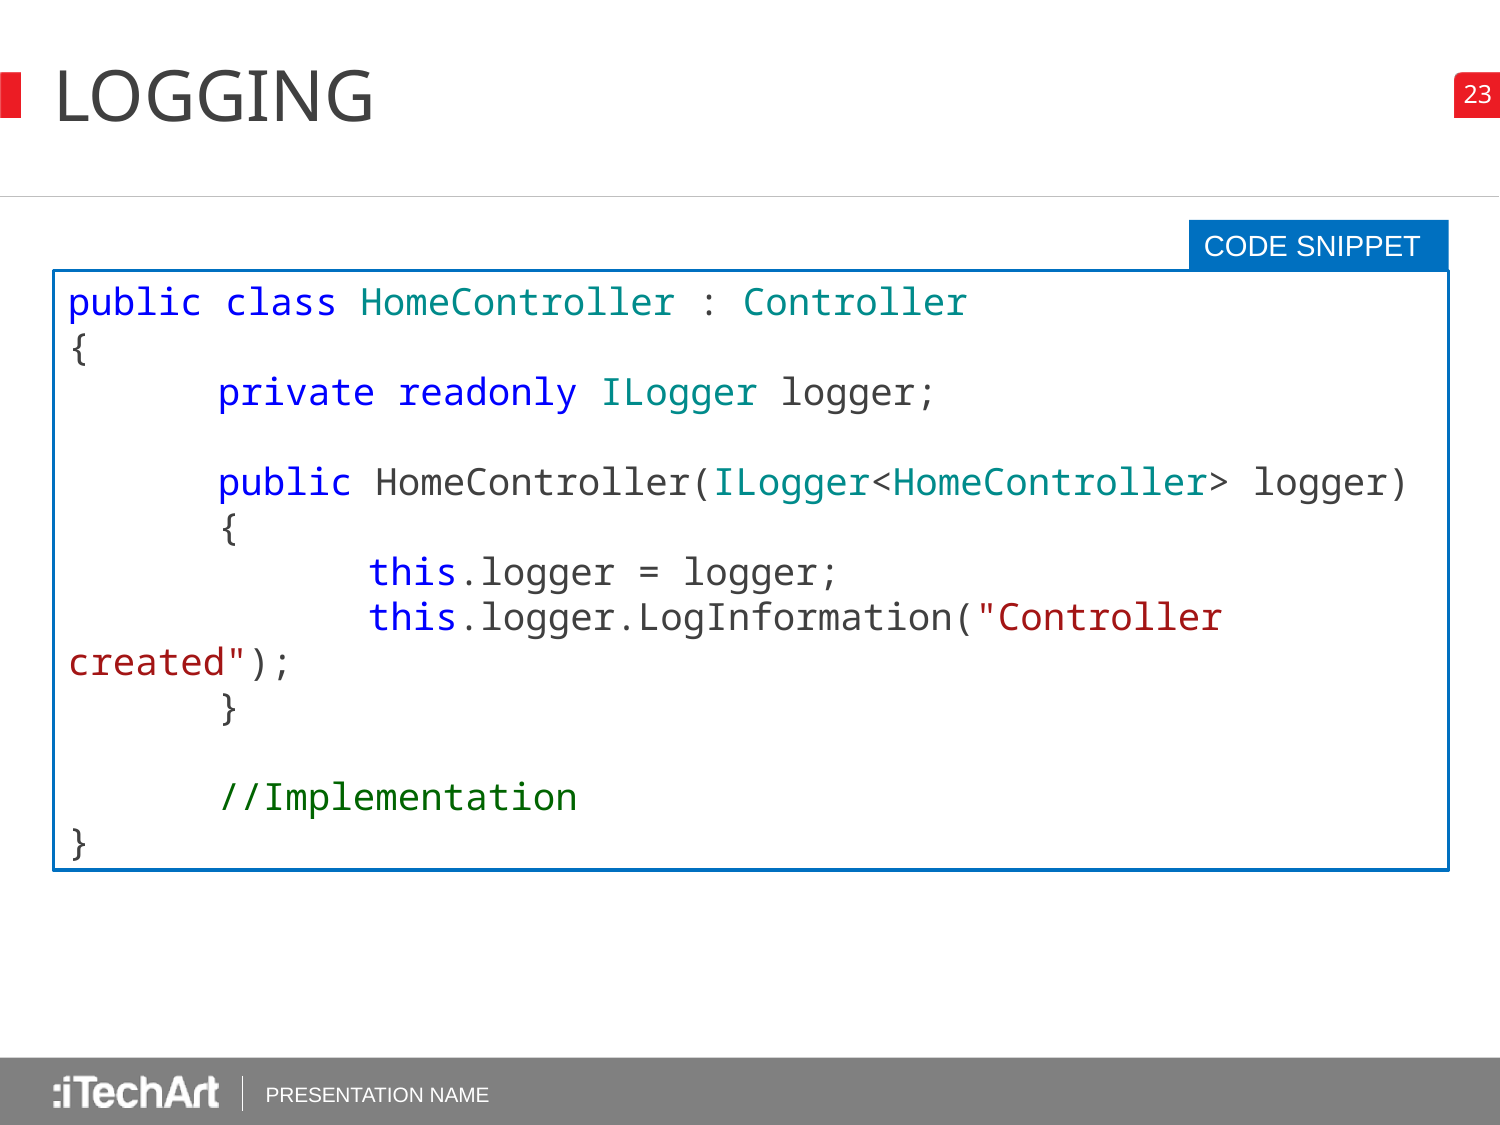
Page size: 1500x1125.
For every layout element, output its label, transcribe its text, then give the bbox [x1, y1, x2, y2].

title Logging [53, 0, 1449, 197]
footer PRESENTATION NAME [265, 1057, 772, 1125]
picture [53, 1075, 219, 1108]
text_box public class HomeController : Controller { private readonly ILogger logger; public HomeController(ILogger<HomeController> logger) { this.logger = logger; this.logger.LogInformation("Controller created"); } //Implementation } [53, 270, 1449, 871]
text_box CODE SNIPPET [1189, 219, 1449, 270]
picture [1454, 72, 1500, 118]
picture [0, 72, 21, 118]
